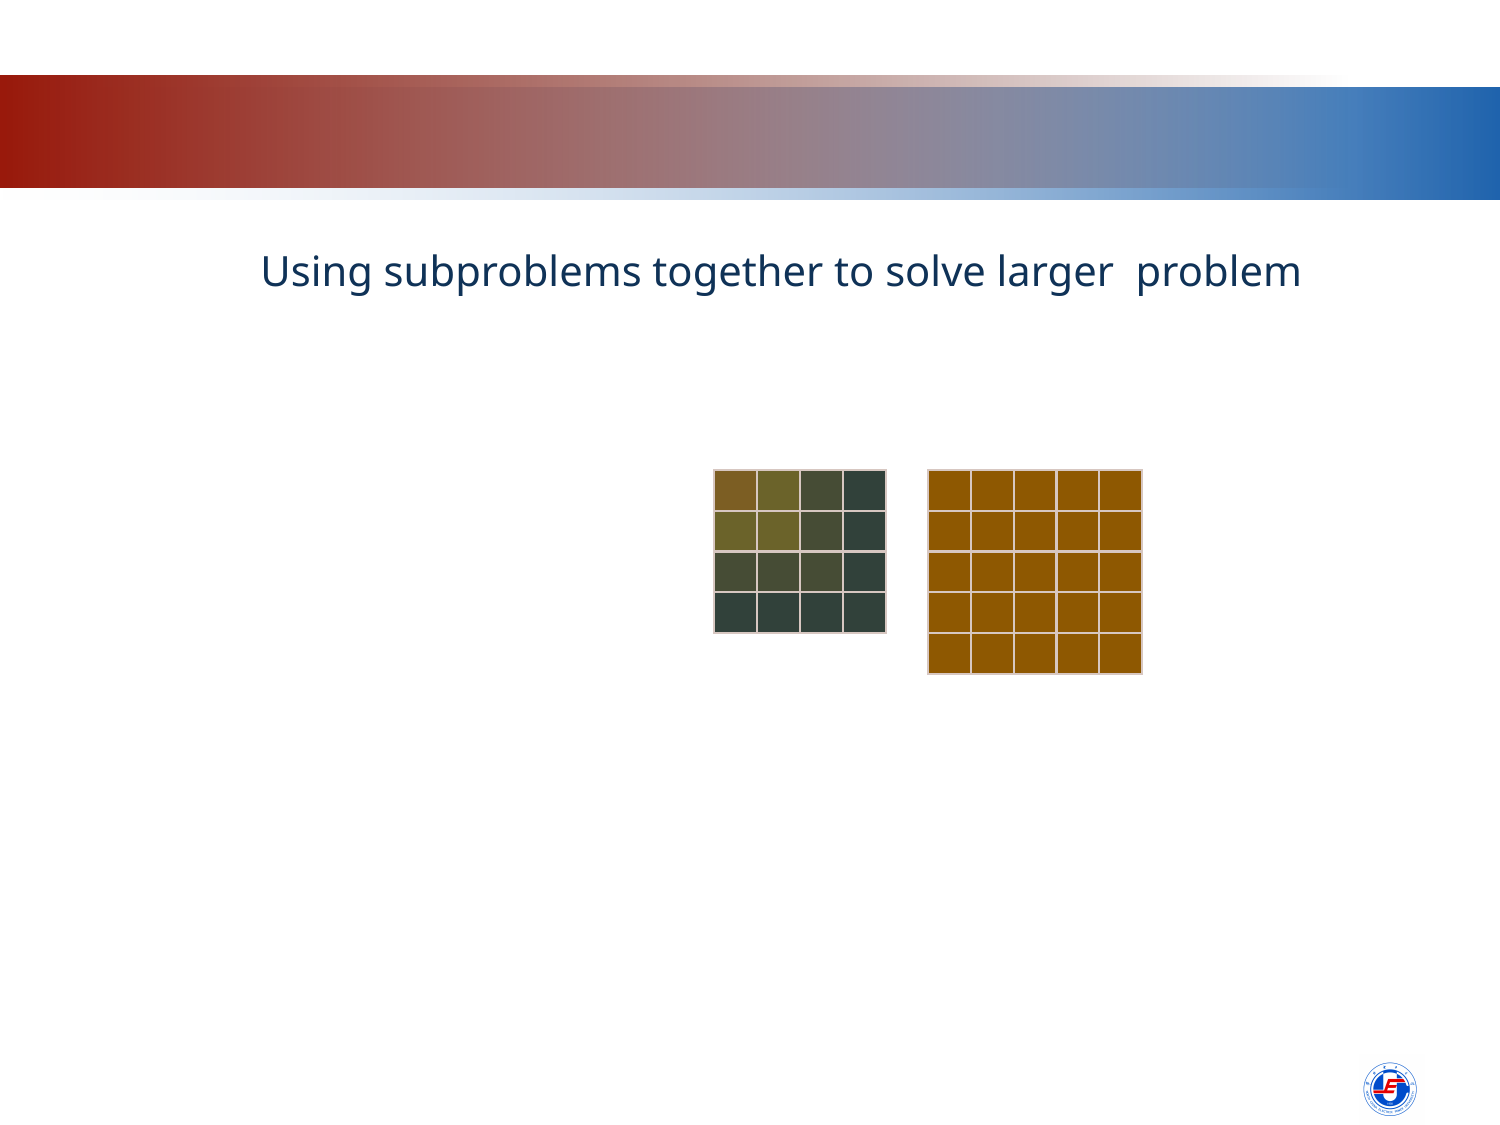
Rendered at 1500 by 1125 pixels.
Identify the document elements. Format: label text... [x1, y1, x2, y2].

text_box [714, 470, 843, 593]
text_box Using subproblems together to solve larger problem [245, 237, 1318, 303]
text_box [714, 470, 800, 552]
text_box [928, 470, 1143, 674]
picture [1359, 1054, 1425, 1125]
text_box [714, 470, 886, 633]
